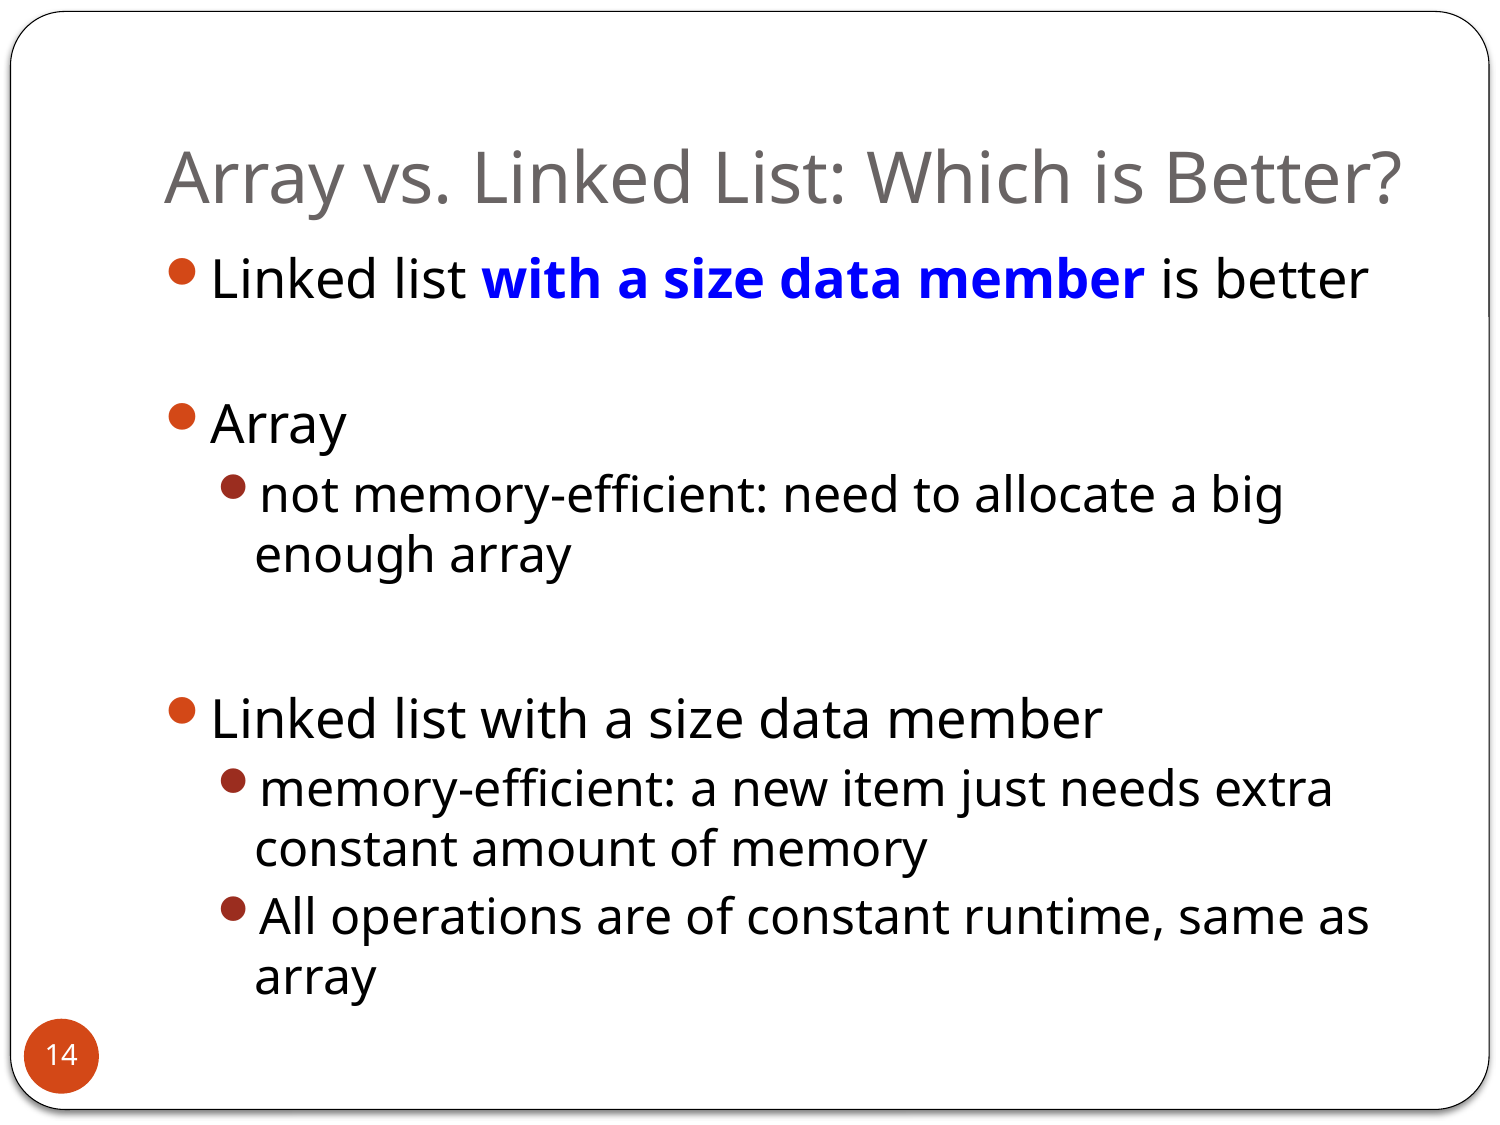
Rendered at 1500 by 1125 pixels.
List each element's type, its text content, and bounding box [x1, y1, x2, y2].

list Linked list with a size data member is better Array not memory-efficient: need to allocate a big enough array Linked list with a size data member memory-efficient: a new item just needs extra constant amount of memory All operations are of constant runtime, same as array [150, 237, 1425, 988]
title Array vs. Linked List: Which is Better? [150, 45, 1425, 233]
slide_number 14 [23, 1018, 99, 1094]
